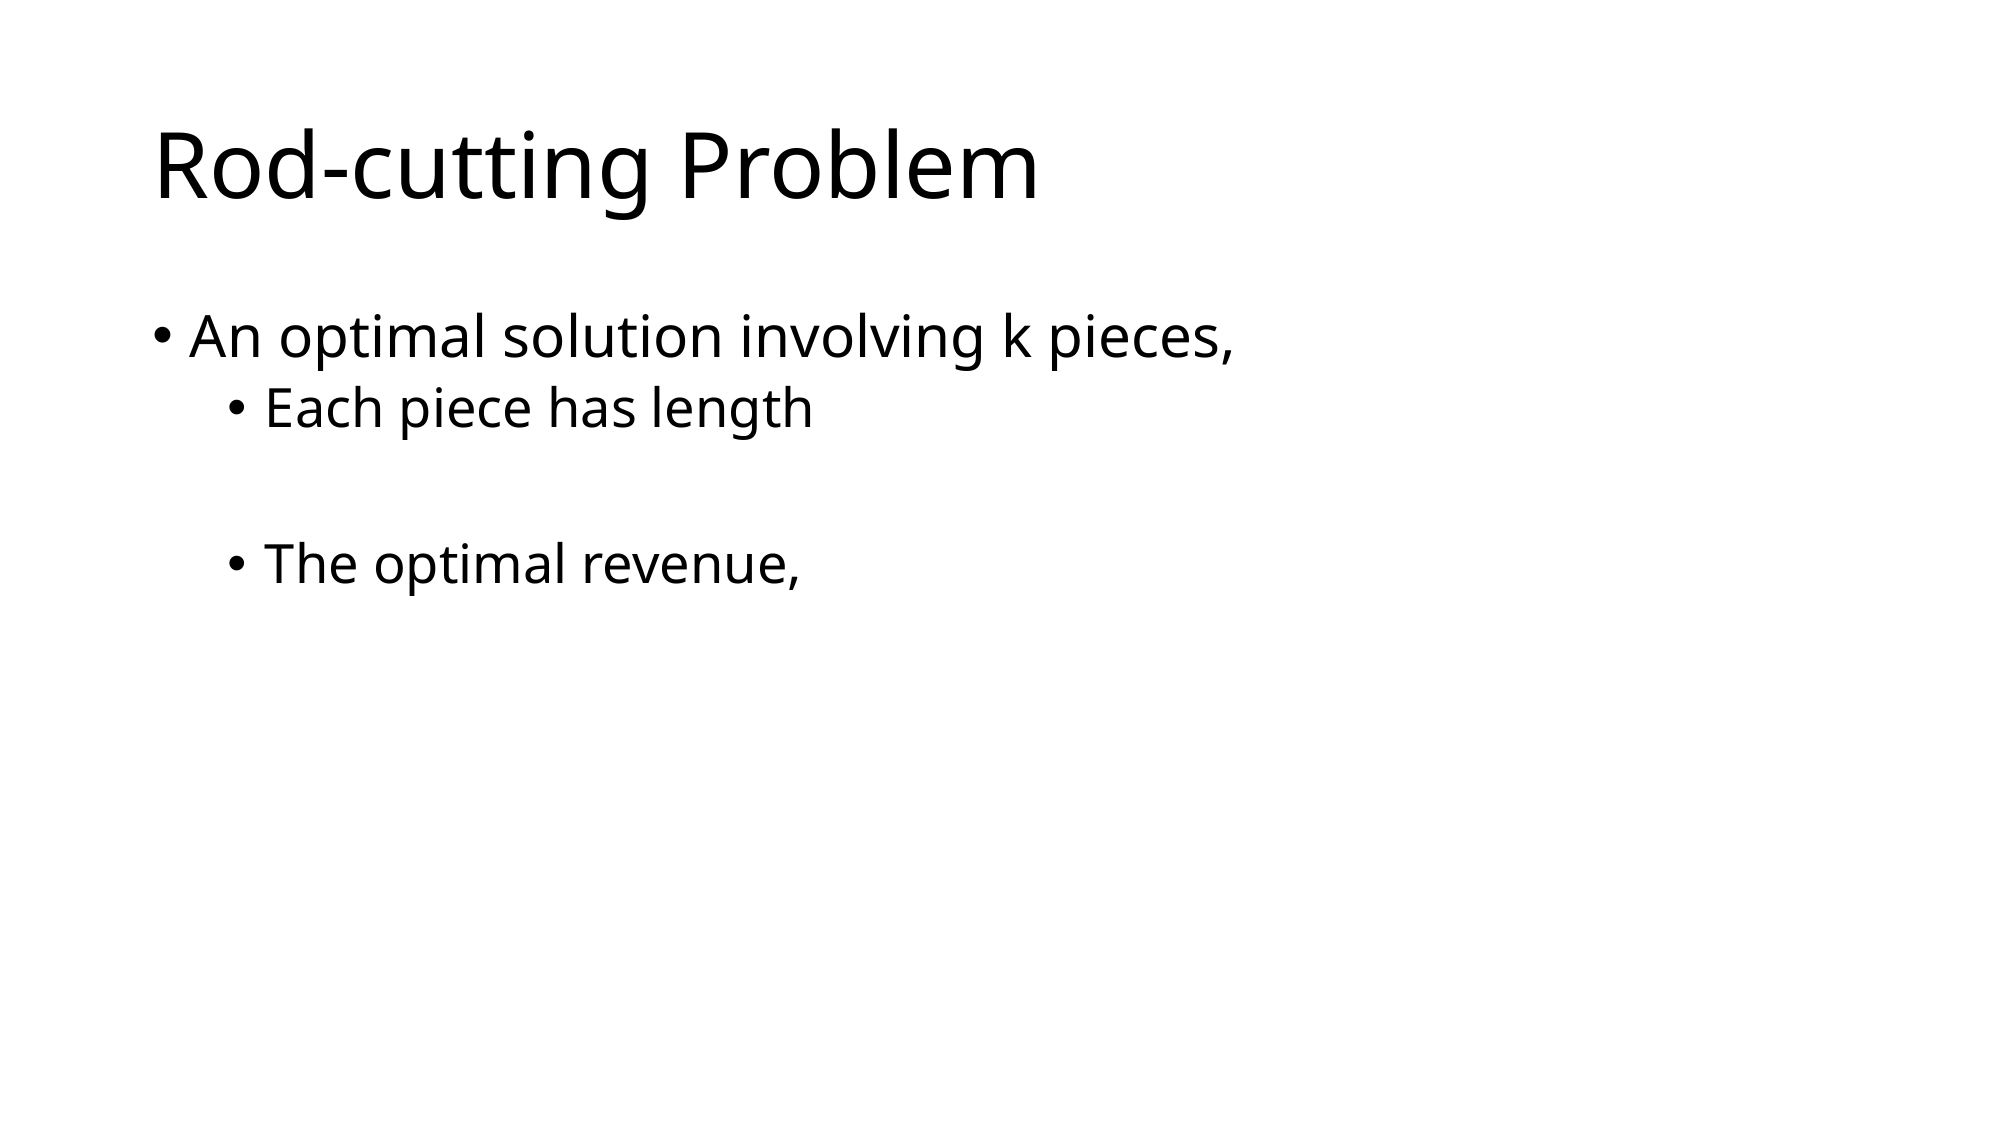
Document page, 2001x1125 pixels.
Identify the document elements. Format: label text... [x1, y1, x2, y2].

title Rod-cutting Problem [137, 59, 1863, 278]
